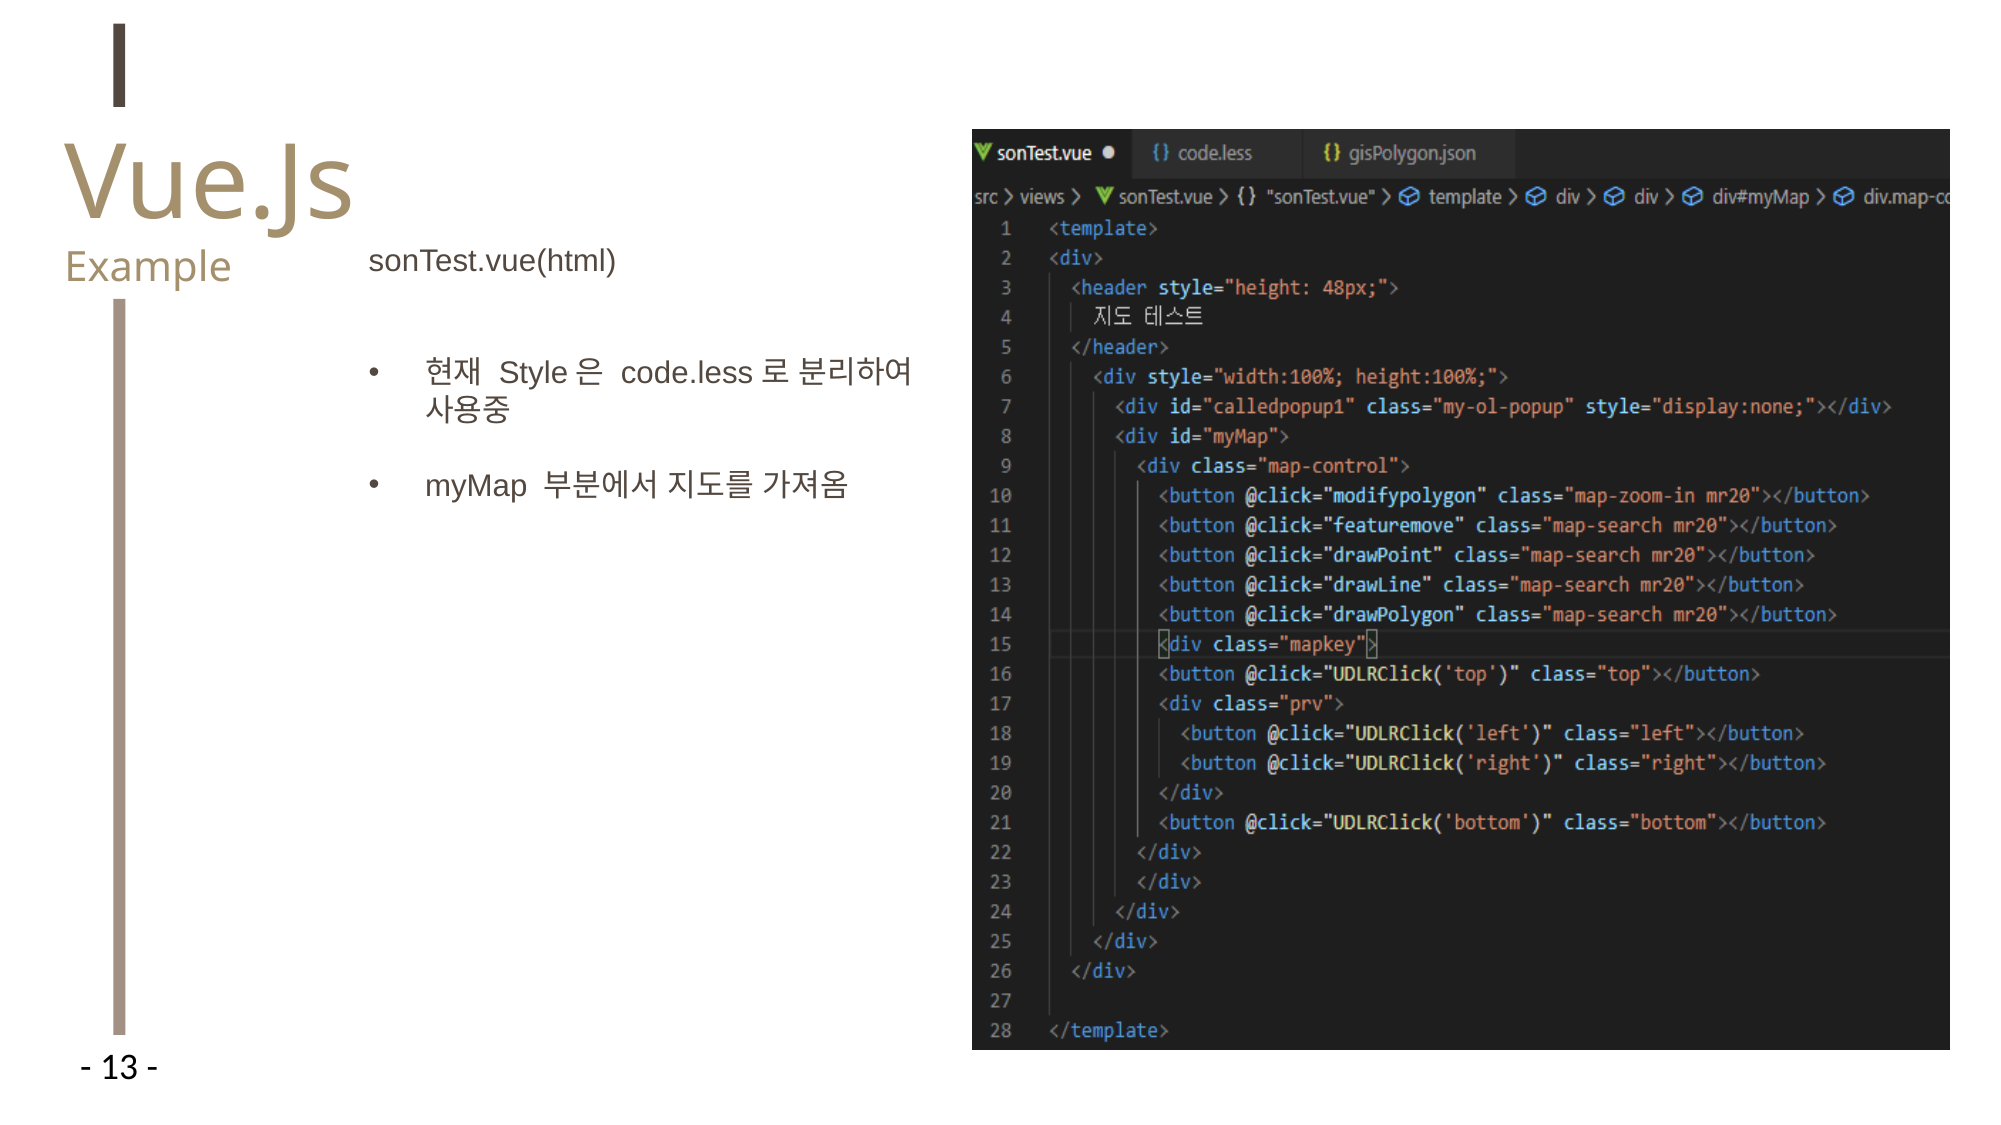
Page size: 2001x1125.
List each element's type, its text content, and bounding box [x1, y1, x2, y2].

text_box sonTest.vue(html) 현재 Style은 code.less로 분리하여 사용중 myMap 부분에서 지도를 가져옴 [353, 232, 955, 585]
picture [972, 129, 1950, 1050]
text_box - 13 - [60, 1034, 178, 1095]
text_box Vue.Js Example [49, 106, 523, 297]
text_box [112, 23, 126, 106]
text_box [112, 298, 126, 1034]
